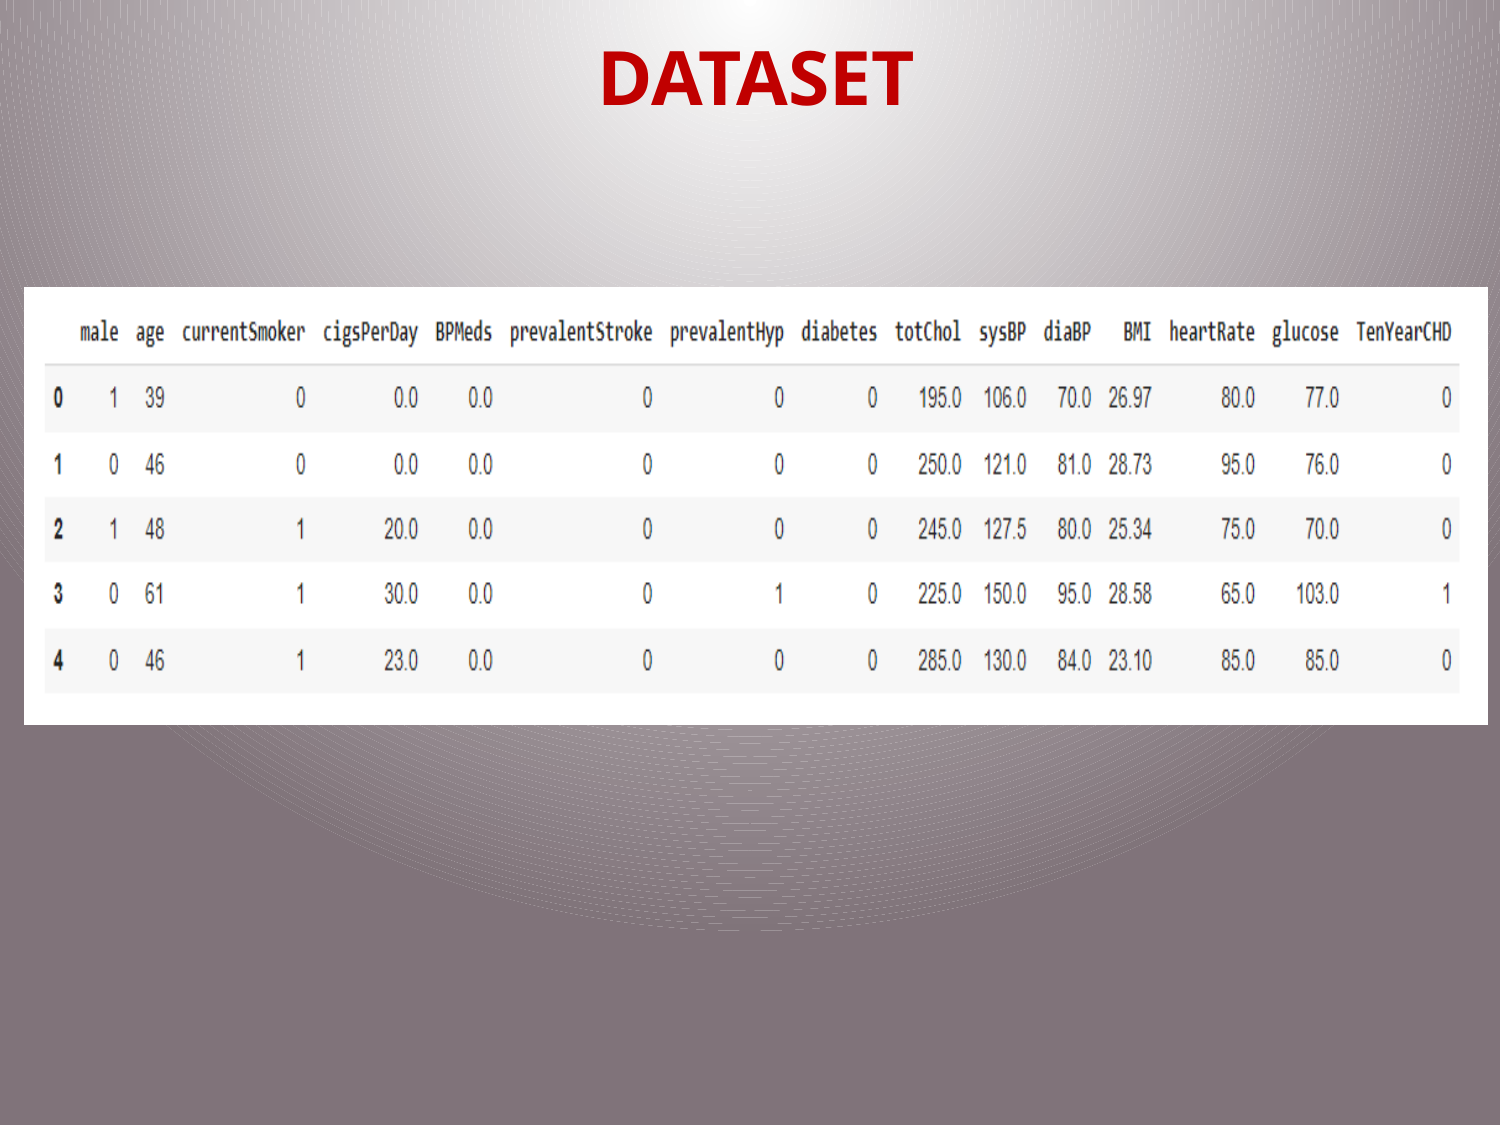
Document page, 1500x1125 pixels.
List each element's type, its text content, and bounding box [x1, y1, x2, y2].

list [24, 287, 1488, 726]
title Dataset [225, 0, 1288, 163]
